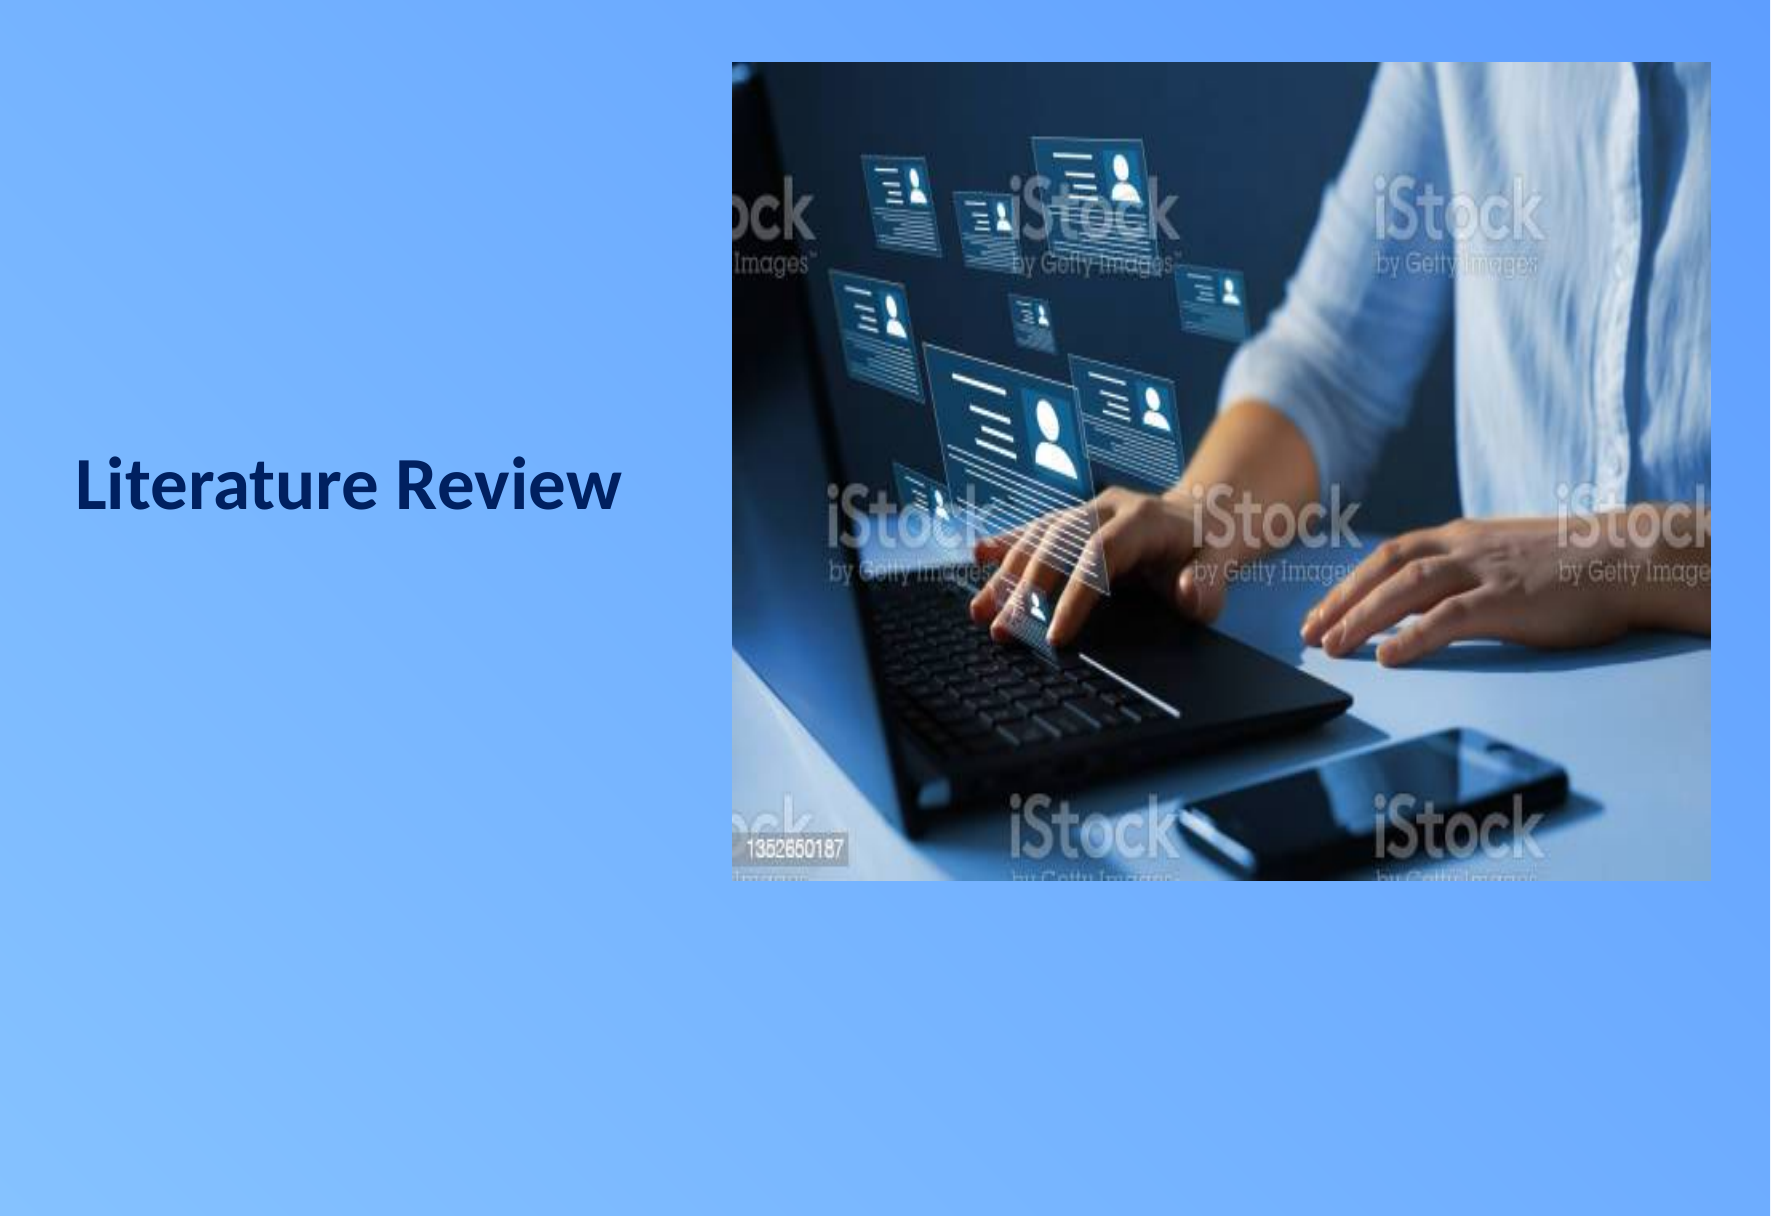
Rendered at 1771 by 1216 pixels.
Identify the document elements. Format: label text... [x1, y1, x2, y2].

picture [731, 62, 1711, 881]
text_box Literature Review [0, 92, 700, 866]
